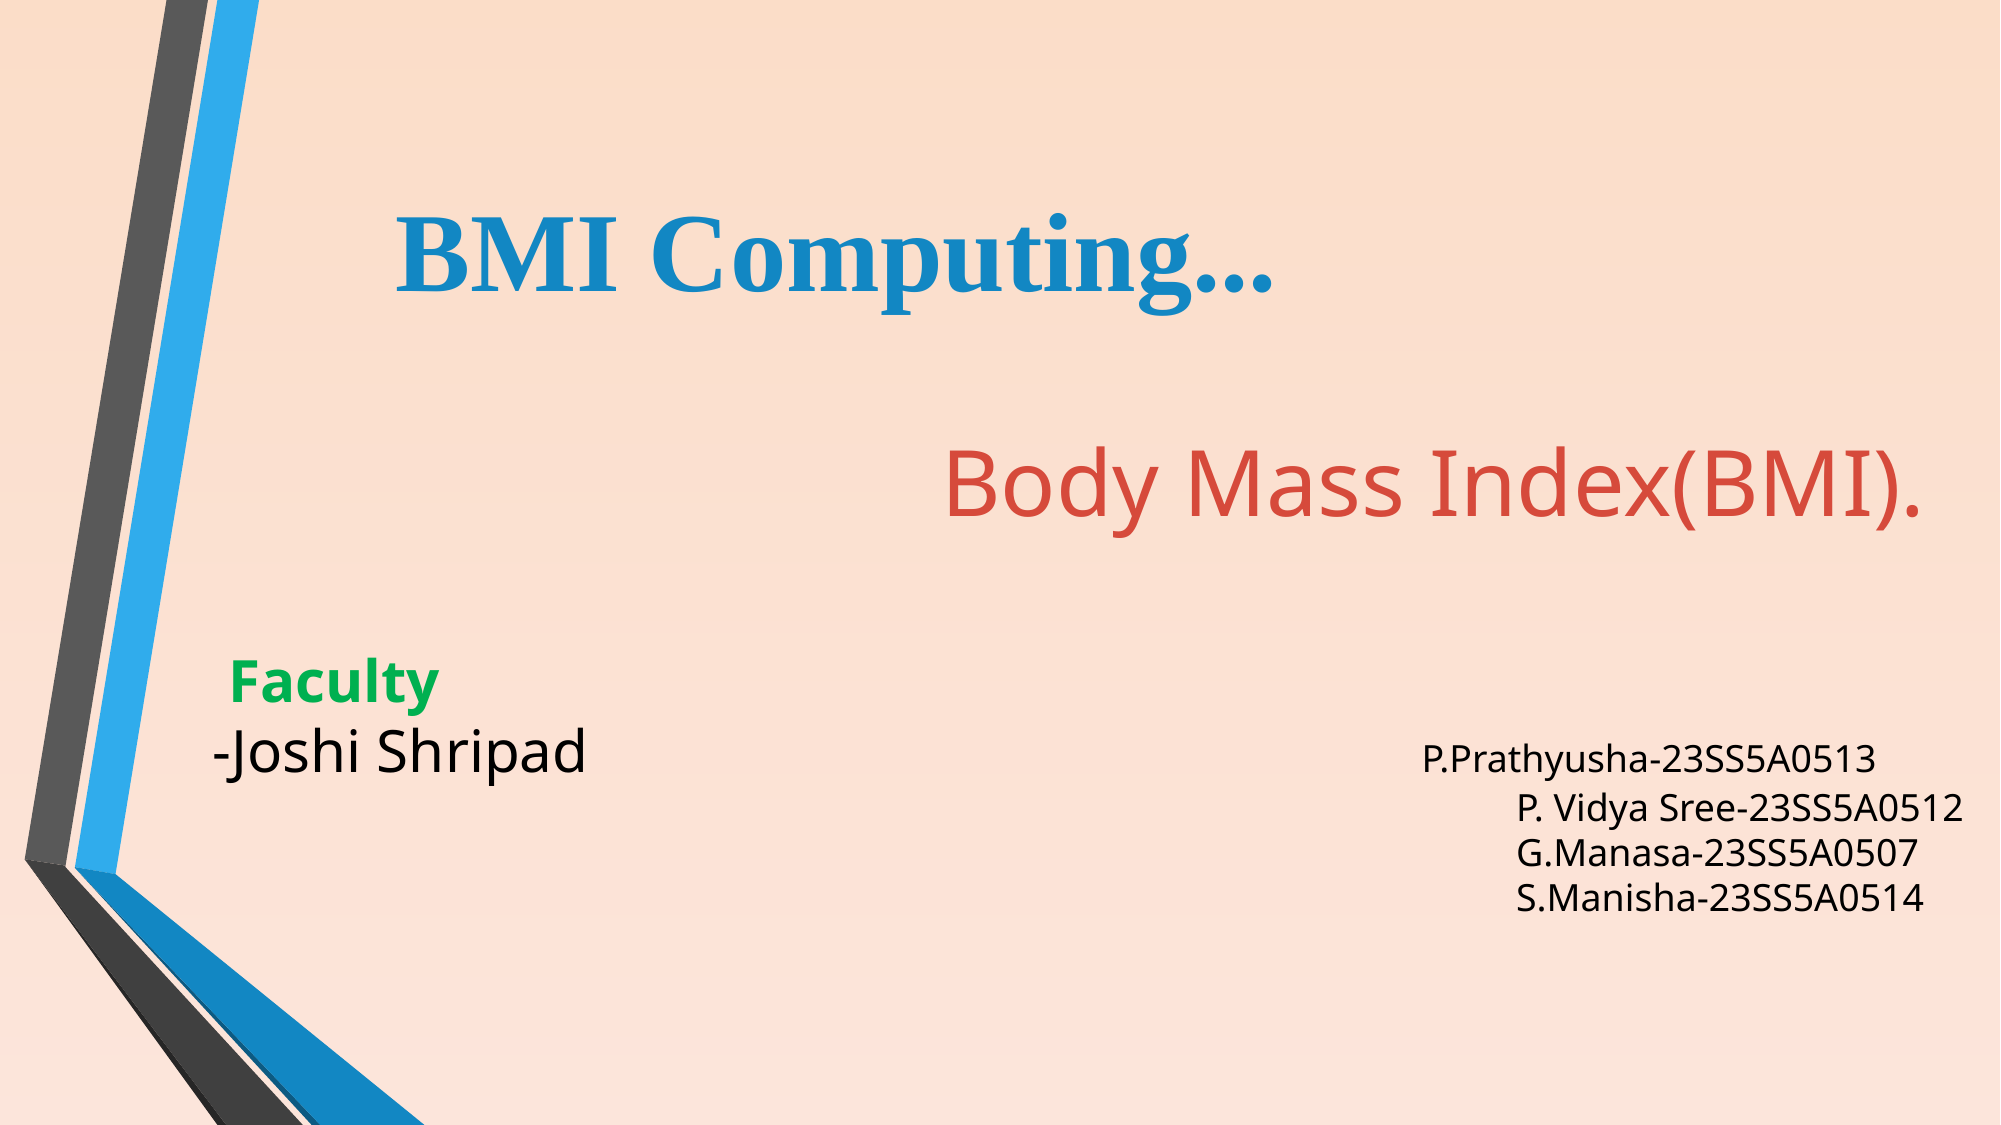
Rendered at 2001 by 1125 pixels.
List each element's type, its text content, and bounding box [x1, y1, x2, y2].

text_box BMI Computing... Body Mass Index(BMI). Faculty -Joshi Shripad P.Prathyusha-23SS5A0513 P. Vidya Sree-23SS5A0512 G.Manasa-23SS5A0507 S.Manisha-23SS5A0514 [0, 0, 1988, 1125]
